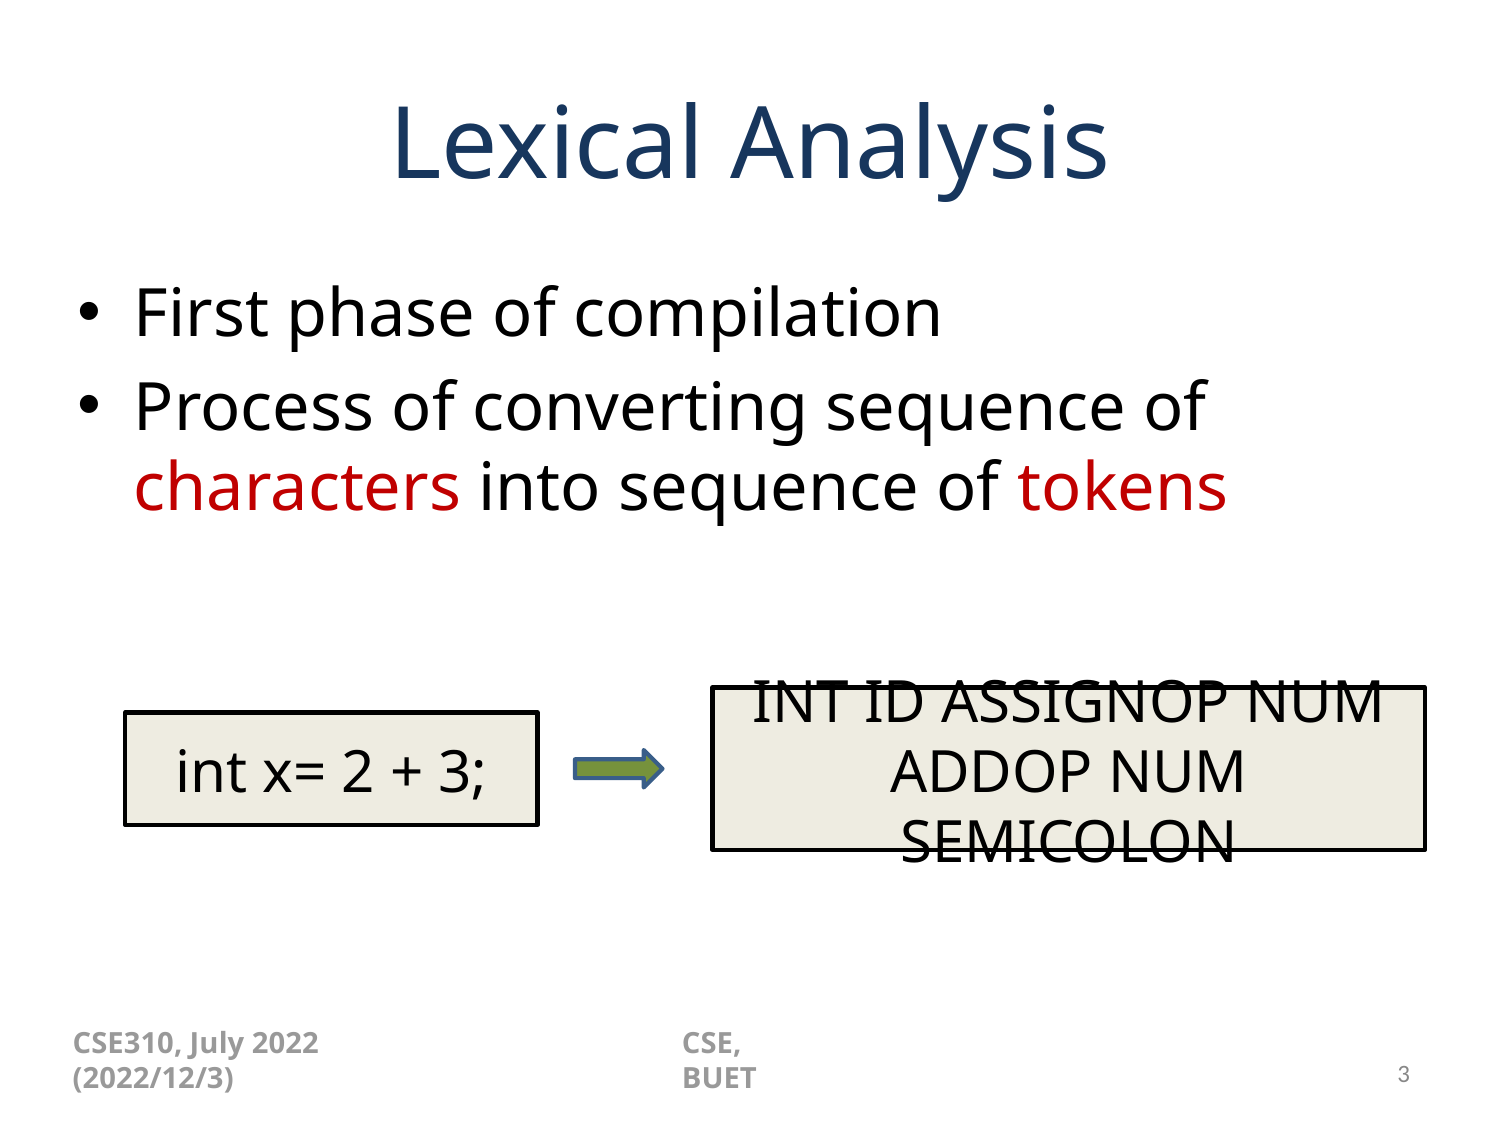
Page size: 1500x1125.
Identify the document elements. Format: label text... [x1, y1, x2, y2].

text_box [574, 750, 663, 788]
text_box INT ID ASSIGNOP NUM ADDOP NUM SEMICOLON [712, 687, 1425, 850]
list First phase of compilation Process of converting sequence of characters into sequence of tokens [62, 262, 1438, 1005]
slide_number ‹#› [1074, 1042, 1425, 1103]
title Lexical Analysis [75, 45, 1425, 233]
title CSE, BUET [666, 1033, 834, 1086]
title CSE310, July 2022 (2022/12/3) [57, 1033, 457, 1086]
text_box int x= 2 + 3; [125, 712, 538, 825]
